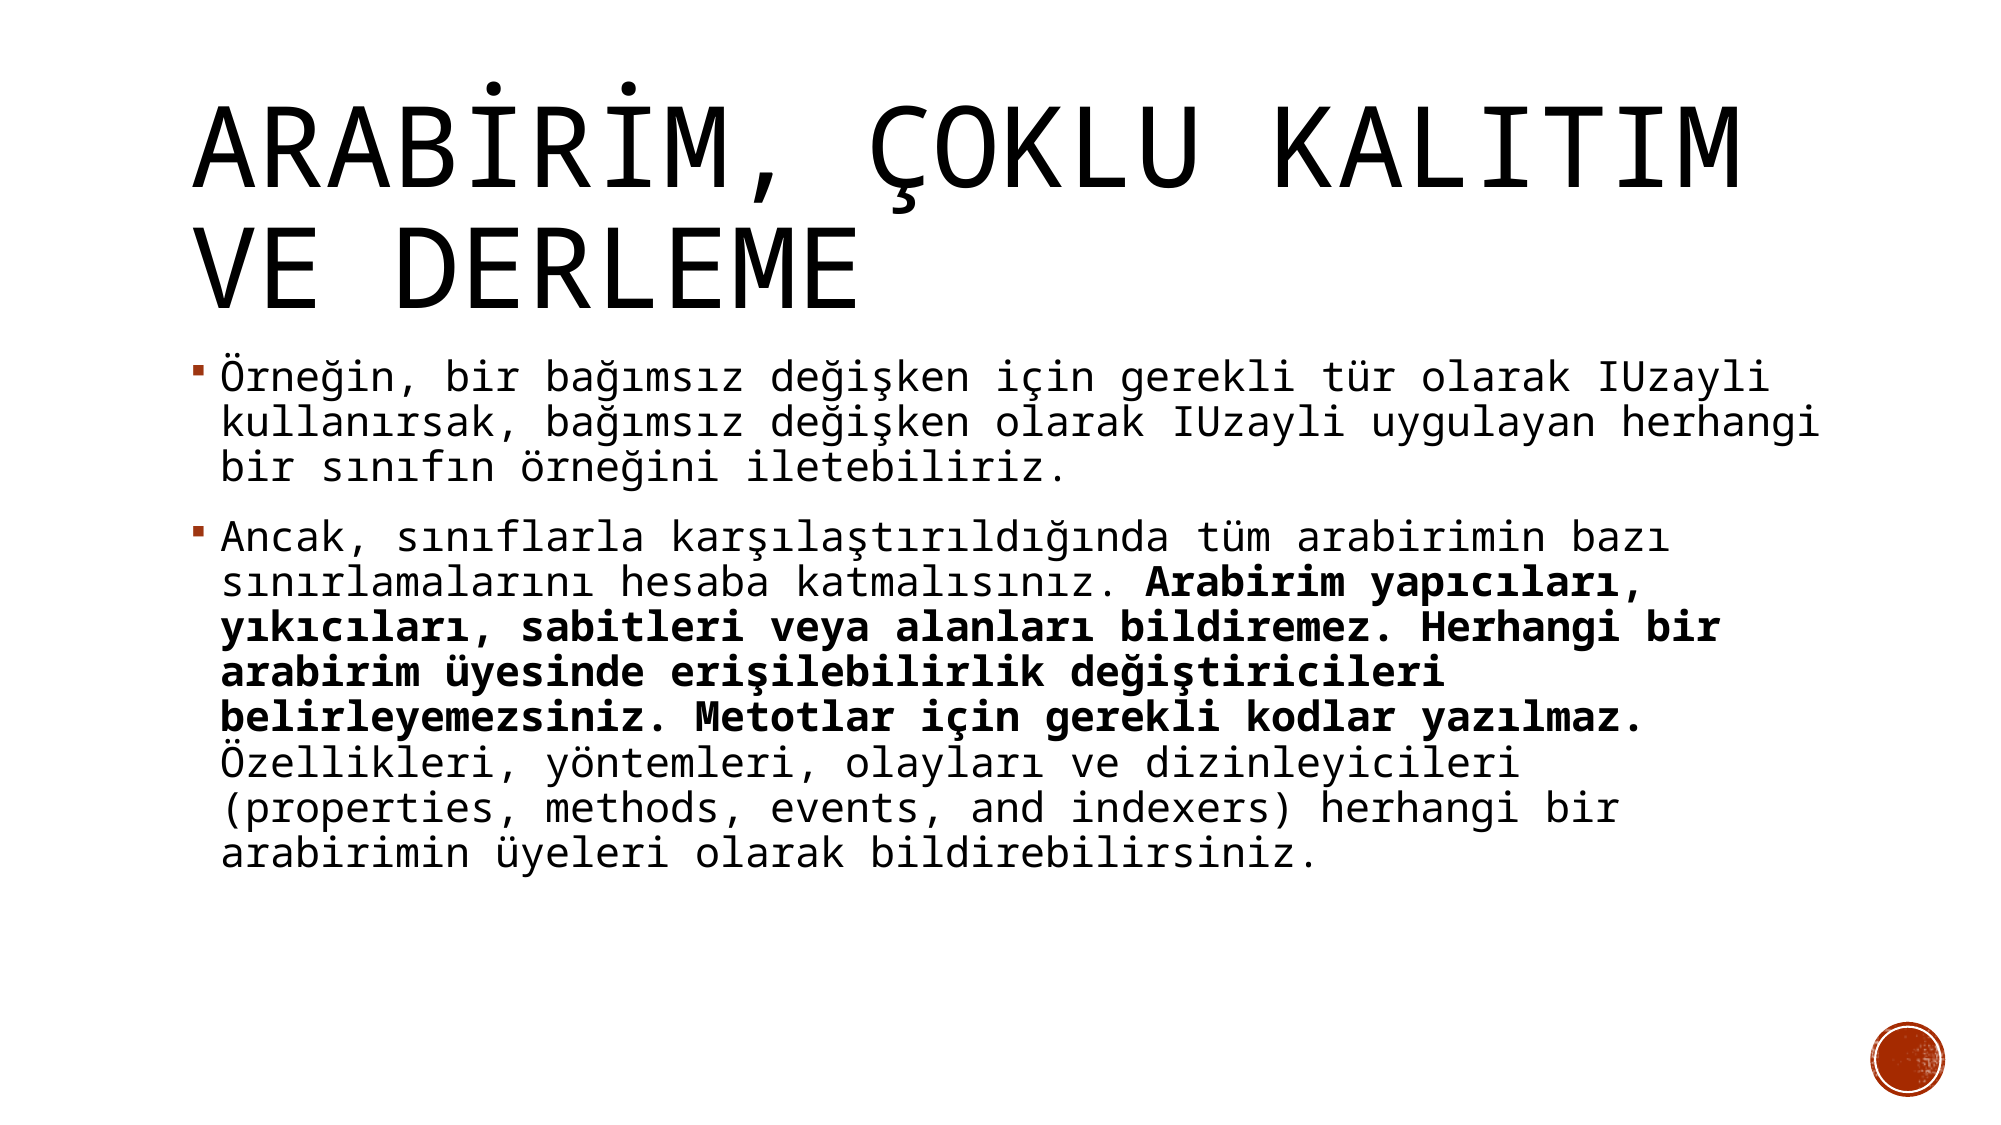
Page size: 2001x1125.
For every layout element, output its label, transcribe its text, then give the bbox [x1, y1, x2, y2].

title ARABİRİM, Çoklu Kalıtım ve DERLEME [175, 79, 1826, 344]
list Örneğin, bir bağımsız değişken için gerekli tür olarak IUzayli kullanırsak, bağımsız değişken olarak IUzayli uygulayan herhangi bir sınıfın örneğini iletebiliriz. Ancak, sınıflarla karşılaştırıldığında tüm arabirimin bazı sınırlamalarını hesaba katmalısınız. Arabirim yapıcıları, yıkıcıları, sabitleri veya alanları bildiremez. Herhangi bir arabirim üyesinde erişilebilirlik değiştiricileri belirleyemezsiniz. Metotlar için gerekli kodlar yazılmaz. Özellikleri, yöntemleri, olayları ve dizinleyicileri (properties, methods, events, and indexers) herhangi bir arabirimin üyeleri olarak bildirebilirsiniz. [175, 348, 1846, 1013]
